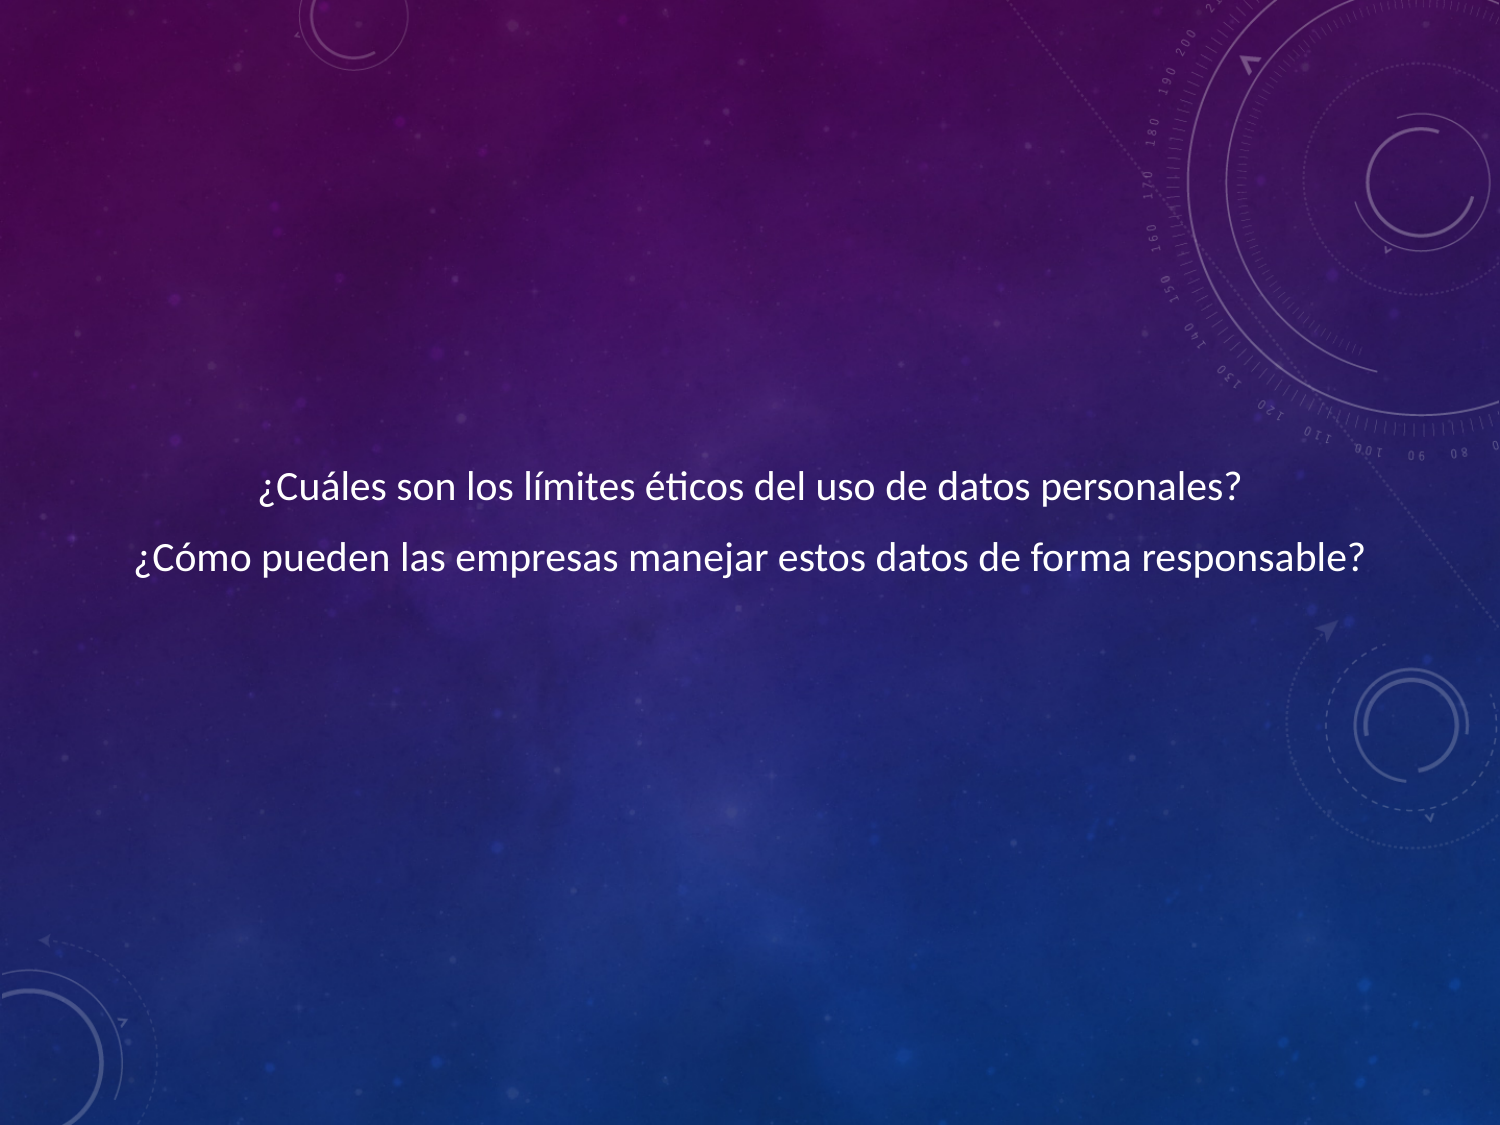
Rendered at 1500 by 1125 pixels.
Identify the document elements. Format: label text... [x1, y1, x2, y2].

list ¿Cuáles son los límites éticos del uso de datos personales? ¿Cómo pueden las empresas manejar estos datos de forma responsable? [112, 220, 1388, 819]
picture [0, 0, 1500, 1125]
